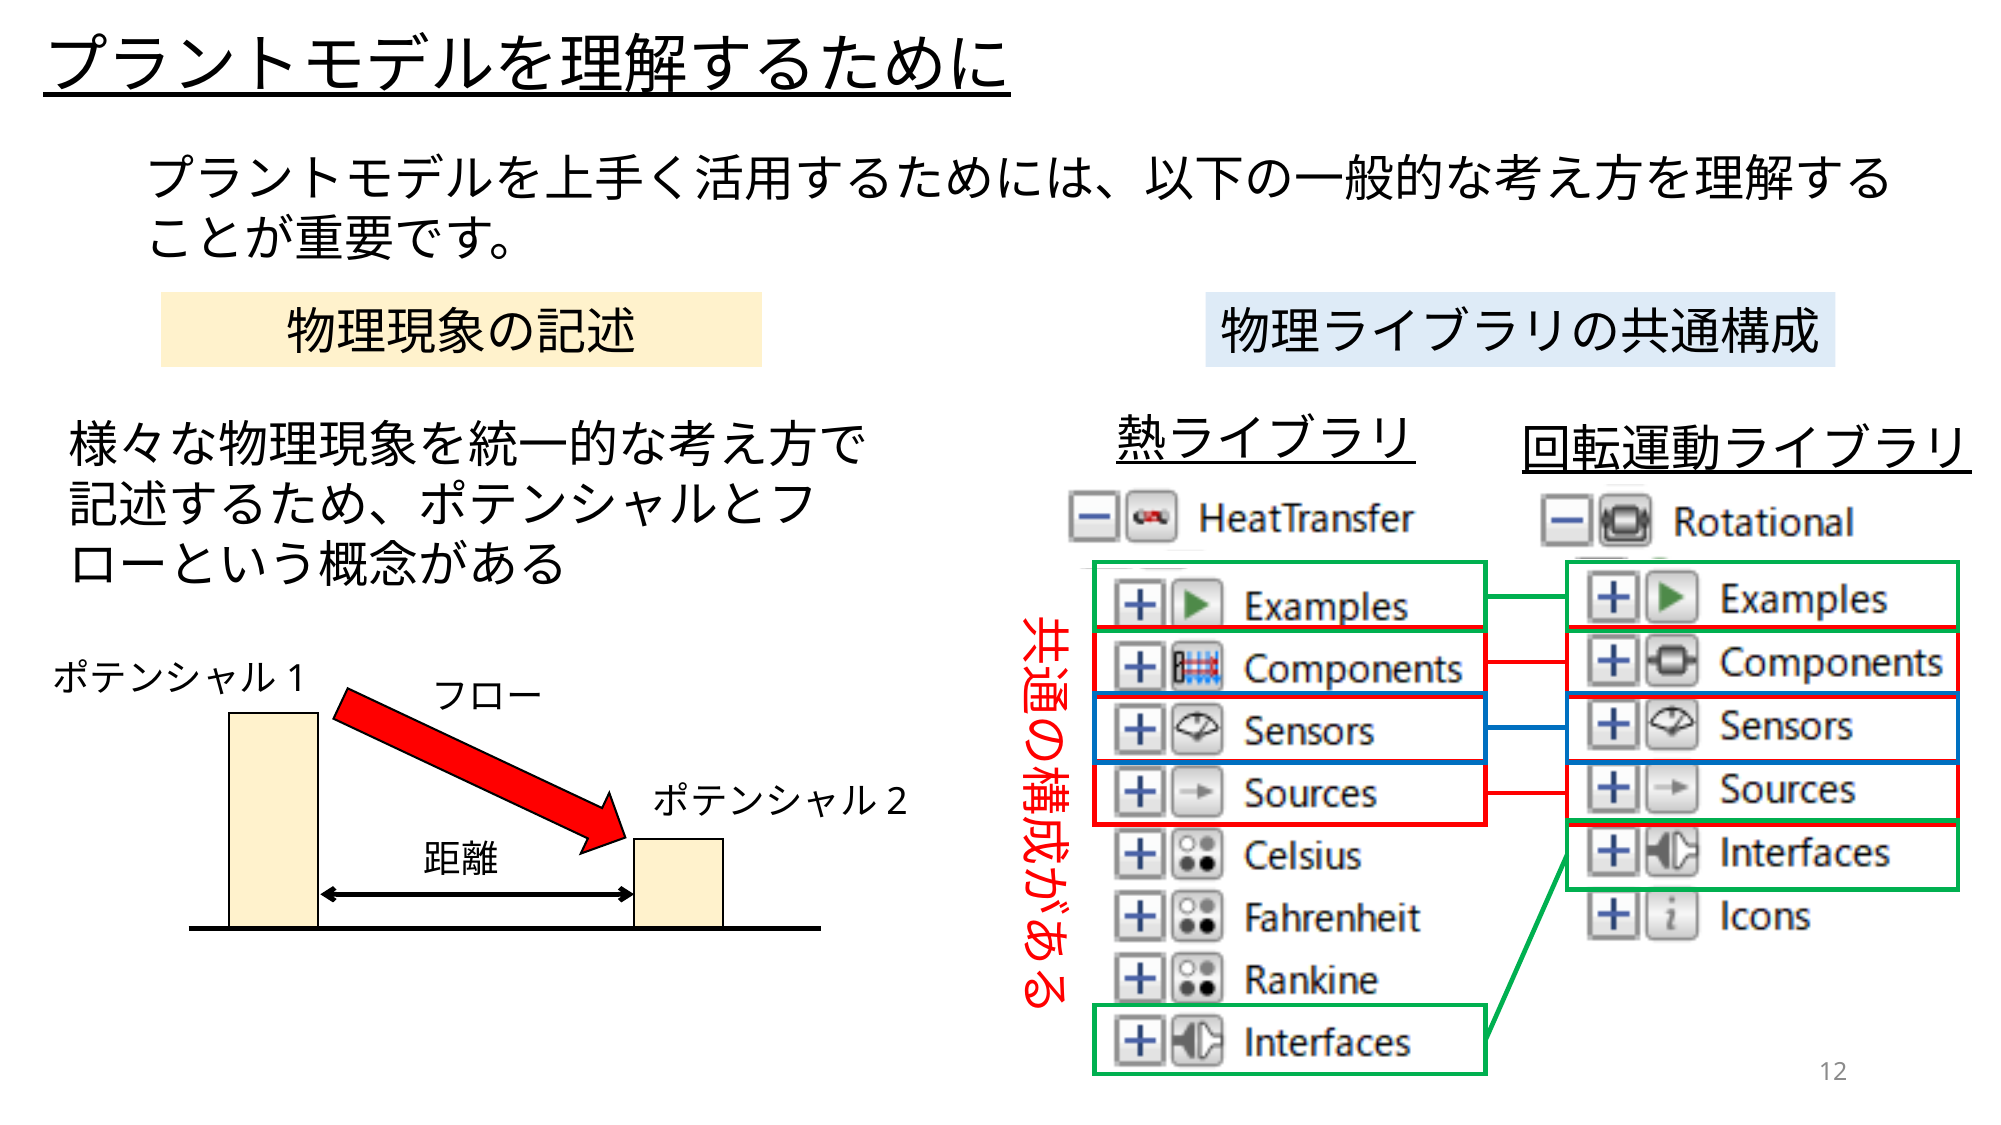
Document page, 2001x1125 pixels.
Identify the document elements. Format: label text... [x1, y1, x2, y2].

text_box 物理ライブラリの共通構成 [1205, 292, 1836, 367]
text_box 物理現象の記述 [161, 292, 762, 367]
text_box 共通の構成がある [993, 600, 1085, 1081]
picture [1071, 568, 1486, 1075]
text_box プラントモデルを上手く活用するためには、以下の一般的な考え方を理解することが重要です。 [129, 138, 1944, 274]
text_box プラントモデルを理解するために [34, 14, 1020, 109]
text_box 熱ライブラリ [1101, 399, 1432, 475]
picture [1543, 561, 1975, 950]
text_box 様々な物理現象を統一的な考え方で記述するため、ポテンシャルとフローという概念がある [53, 404, 902, 600]
text_box 回転運動ライブラリ [1506, 409, 1987, 484]
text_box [18, 646, 943, 929]
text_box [1485, 854, 1568, 1040]
slide_number 12 [1412, 1042, 1863, 1103]
picture [1059, 486, 1474, 551]
text_box [1093, 561, 1487, 594]
picture [1531, 484, 1962, 559]
